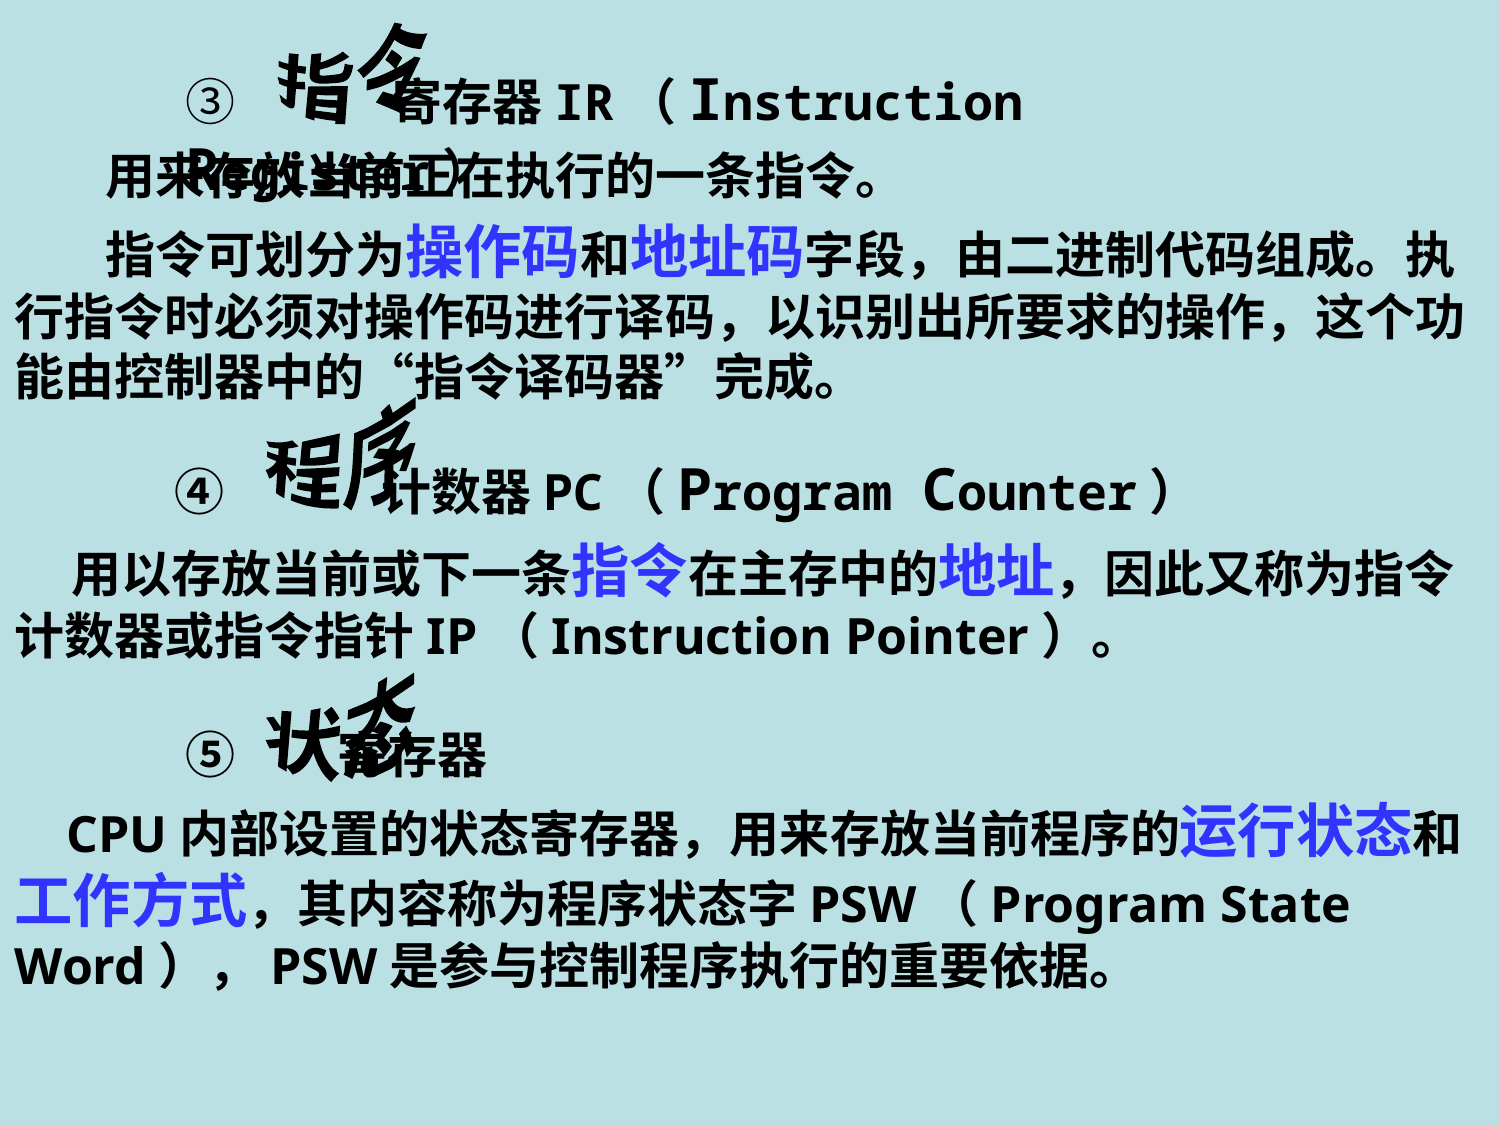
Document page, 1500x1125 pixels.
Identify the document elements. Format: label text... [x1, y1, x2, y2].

text_box 用以存放当前或下一条指令在主存中的地址，因此又称为指令计数器或指令指针IP（Instruction Pointer）。 [0, 527, 1500, 672]
text_box ④ 计数器PC（Program Counter） [159, 444, 1329, 527]
text_box CPU内部设置的状态寄存器，用来存放当前程序的运行状态和工作方式，其内容称为程序状态字PSW（Program State Word），PSW是参与控制程序执行的重要依据。 [0, 786, 1500, 1002]
text_box 用来存放当前正在执行的一条指令。 [0, 137, 1500, 208]
text_box ⑤ 寄存器 [171, 716, 1081, 786]
text_box 指令可划分为操作码和地址码字段，由二进制代码组成。执行指令时必须对操作码进行译码，以识别出所要求的操作，这个功能由控制器中的“指令译码器”完成。 [0, 208, 1500, 413]
text_box ③ 寄存器IR（Instruction Register） [171, 54, 1294, 137]
